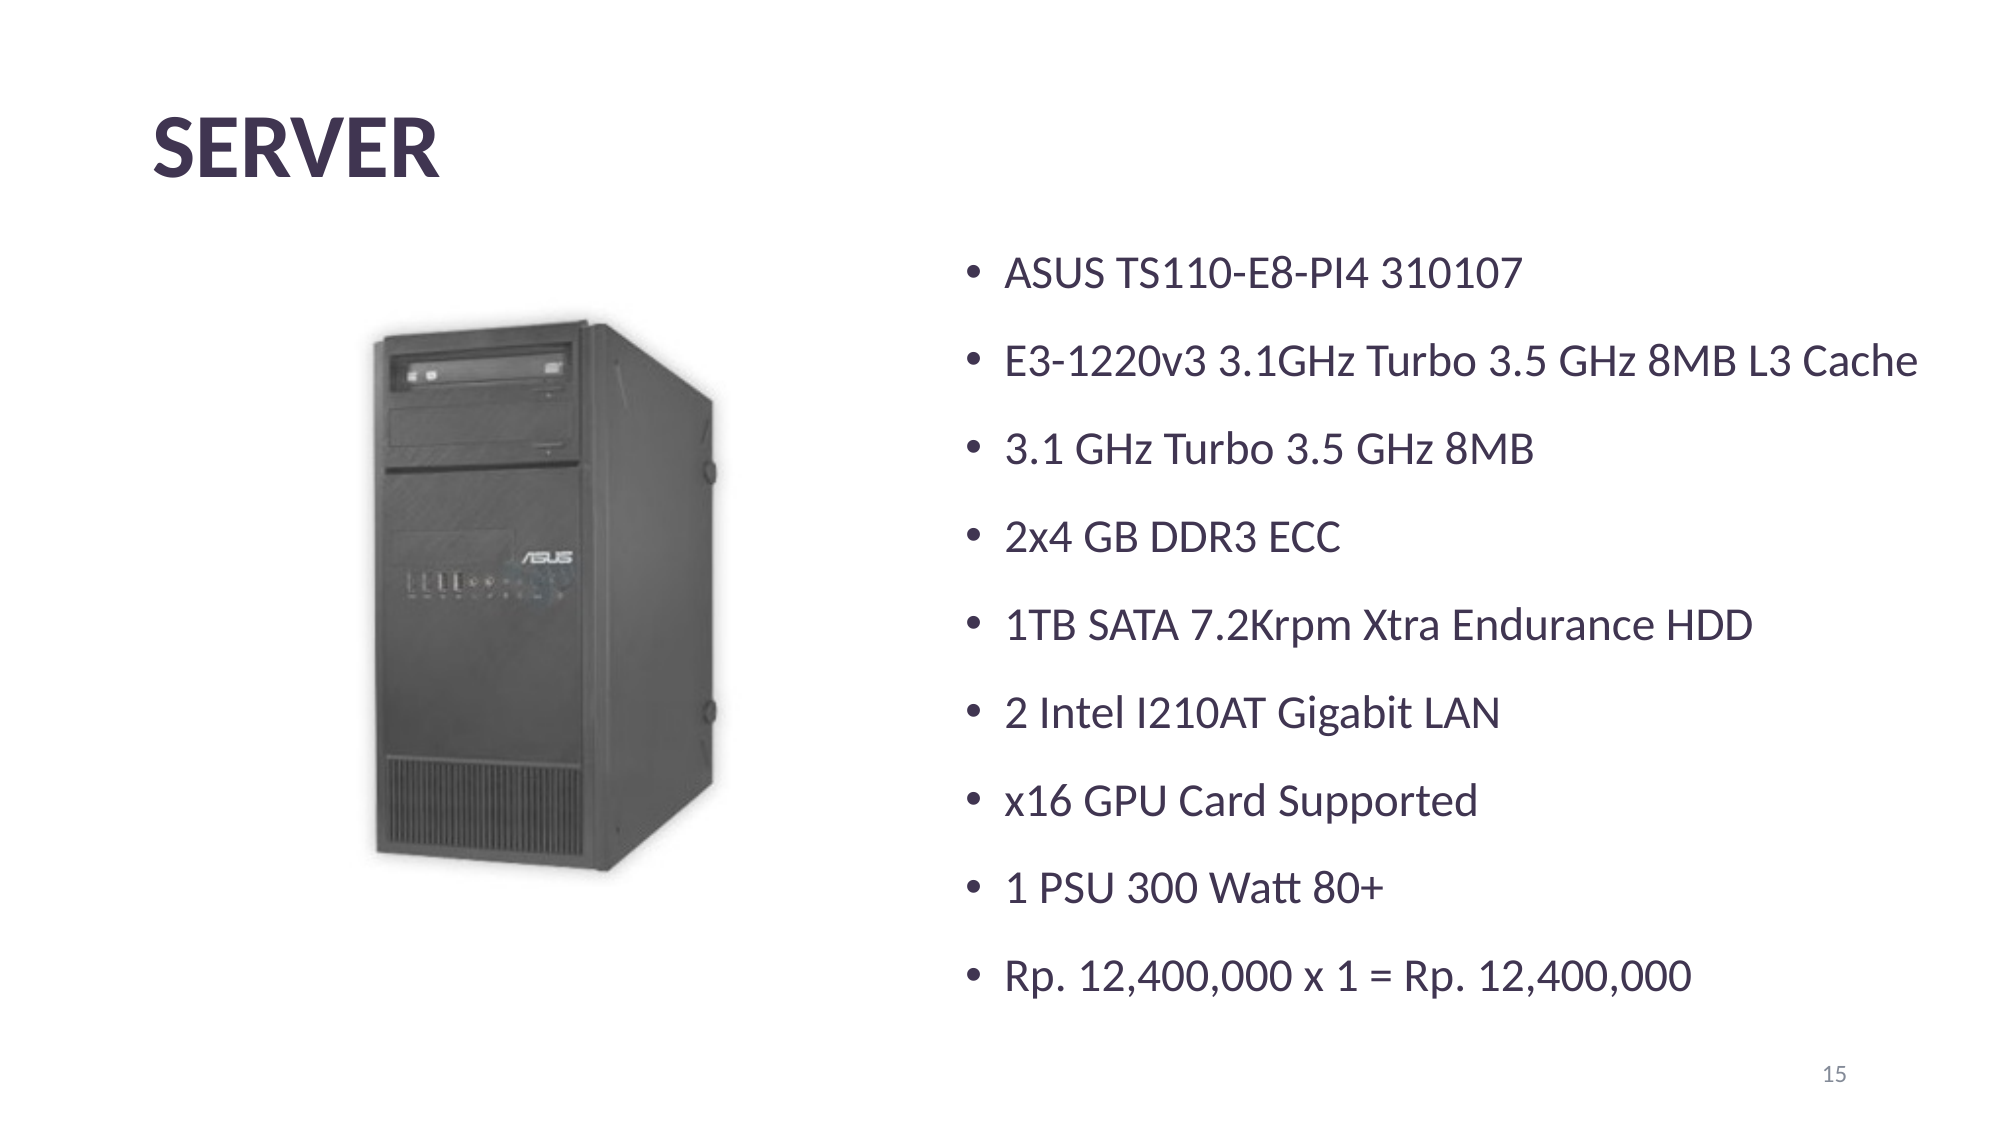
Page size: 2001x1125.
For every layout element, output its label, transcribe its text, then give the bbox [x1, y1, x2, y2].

title SERVER [137, 54, 1863, 241]
slide_number 15 [1412, 1042, 1863, 1103]
list ASUS TS110-E8-PI4 310107 E3-1220v3 3.1GHz Turbo 3.5 GHz 8MB L3 Cache 3.1 GHz Turbo 3.5 GHz 8MB 2x4 GB DDR3 ECC 1TB SATA 7.2Krpm Xtra Endurance HDD 2 Intel I210AT Gigabit LAN x16 GPU Card Supported 1 PSU 300 Watt 80+ Rp. 12,400,000 x 1 = Rp. 12,400,000 [950, 240, 1969, 1014]
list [302, 240, 785, 936]
